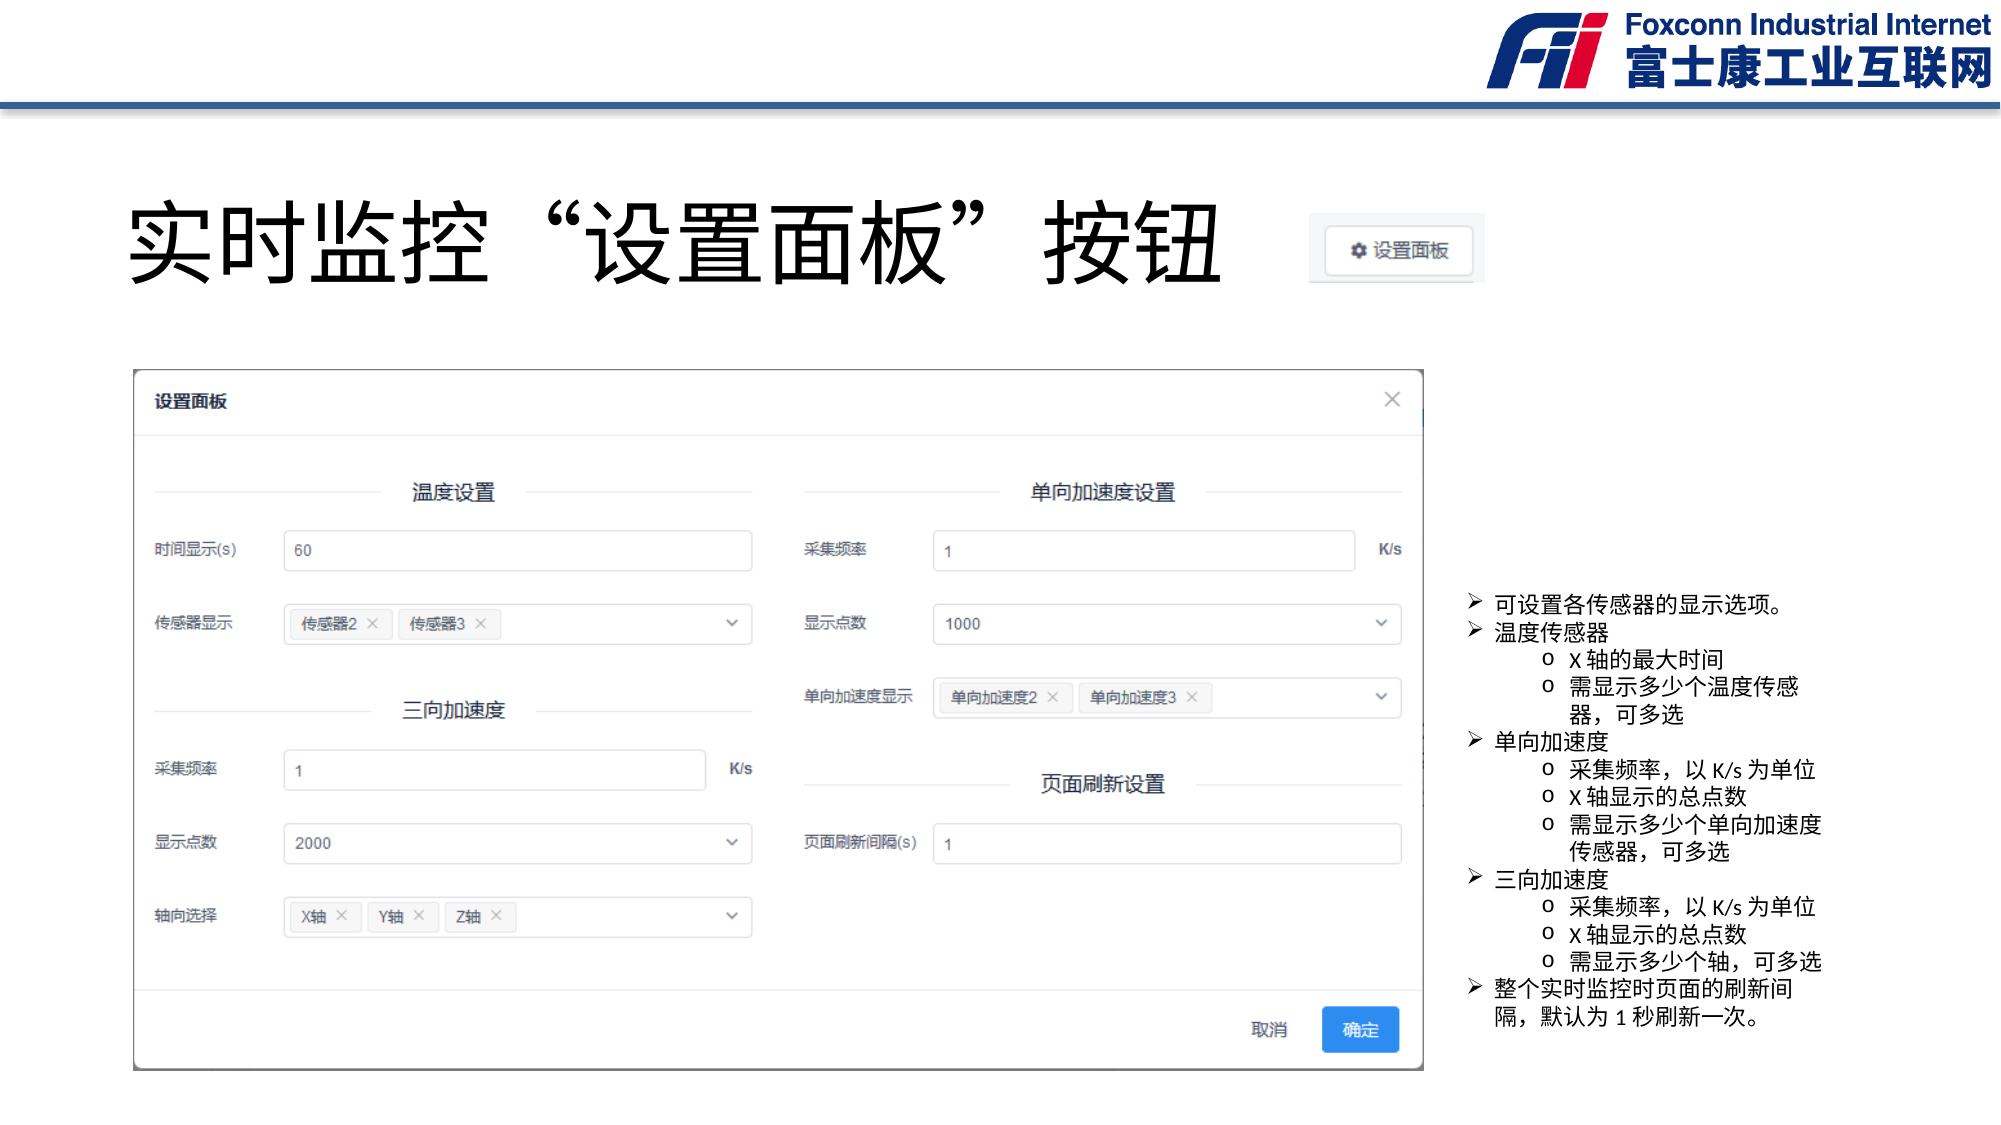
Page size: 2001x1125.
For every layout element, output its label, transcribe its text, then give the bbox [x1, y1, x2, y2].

picture [133, 369, 1425, 1071]
picture [1309, 213, 1485, 283]
text_box 可设置各传感器的显示选项。 温度传感器 X轴的最大时间 需显示多少个温度传感器，可多选 单向加速度 采集频率，以K/s为单位 X轴显示的总点数 需显示多少个单向加速度传感器，可多选 三向加速度 采集频率，以K/s为单位 X轴显示的总点数 需显示多少个轴，可多选 整个实时监控时页面的刷新间隔，默认为1秒刷新一次。 [1451, 583, 1851, 1065]
text_box 实时监控“设置面板”按钮 [109, 159, 1439, 337]
picture [1486, 4, 1999, 98]
